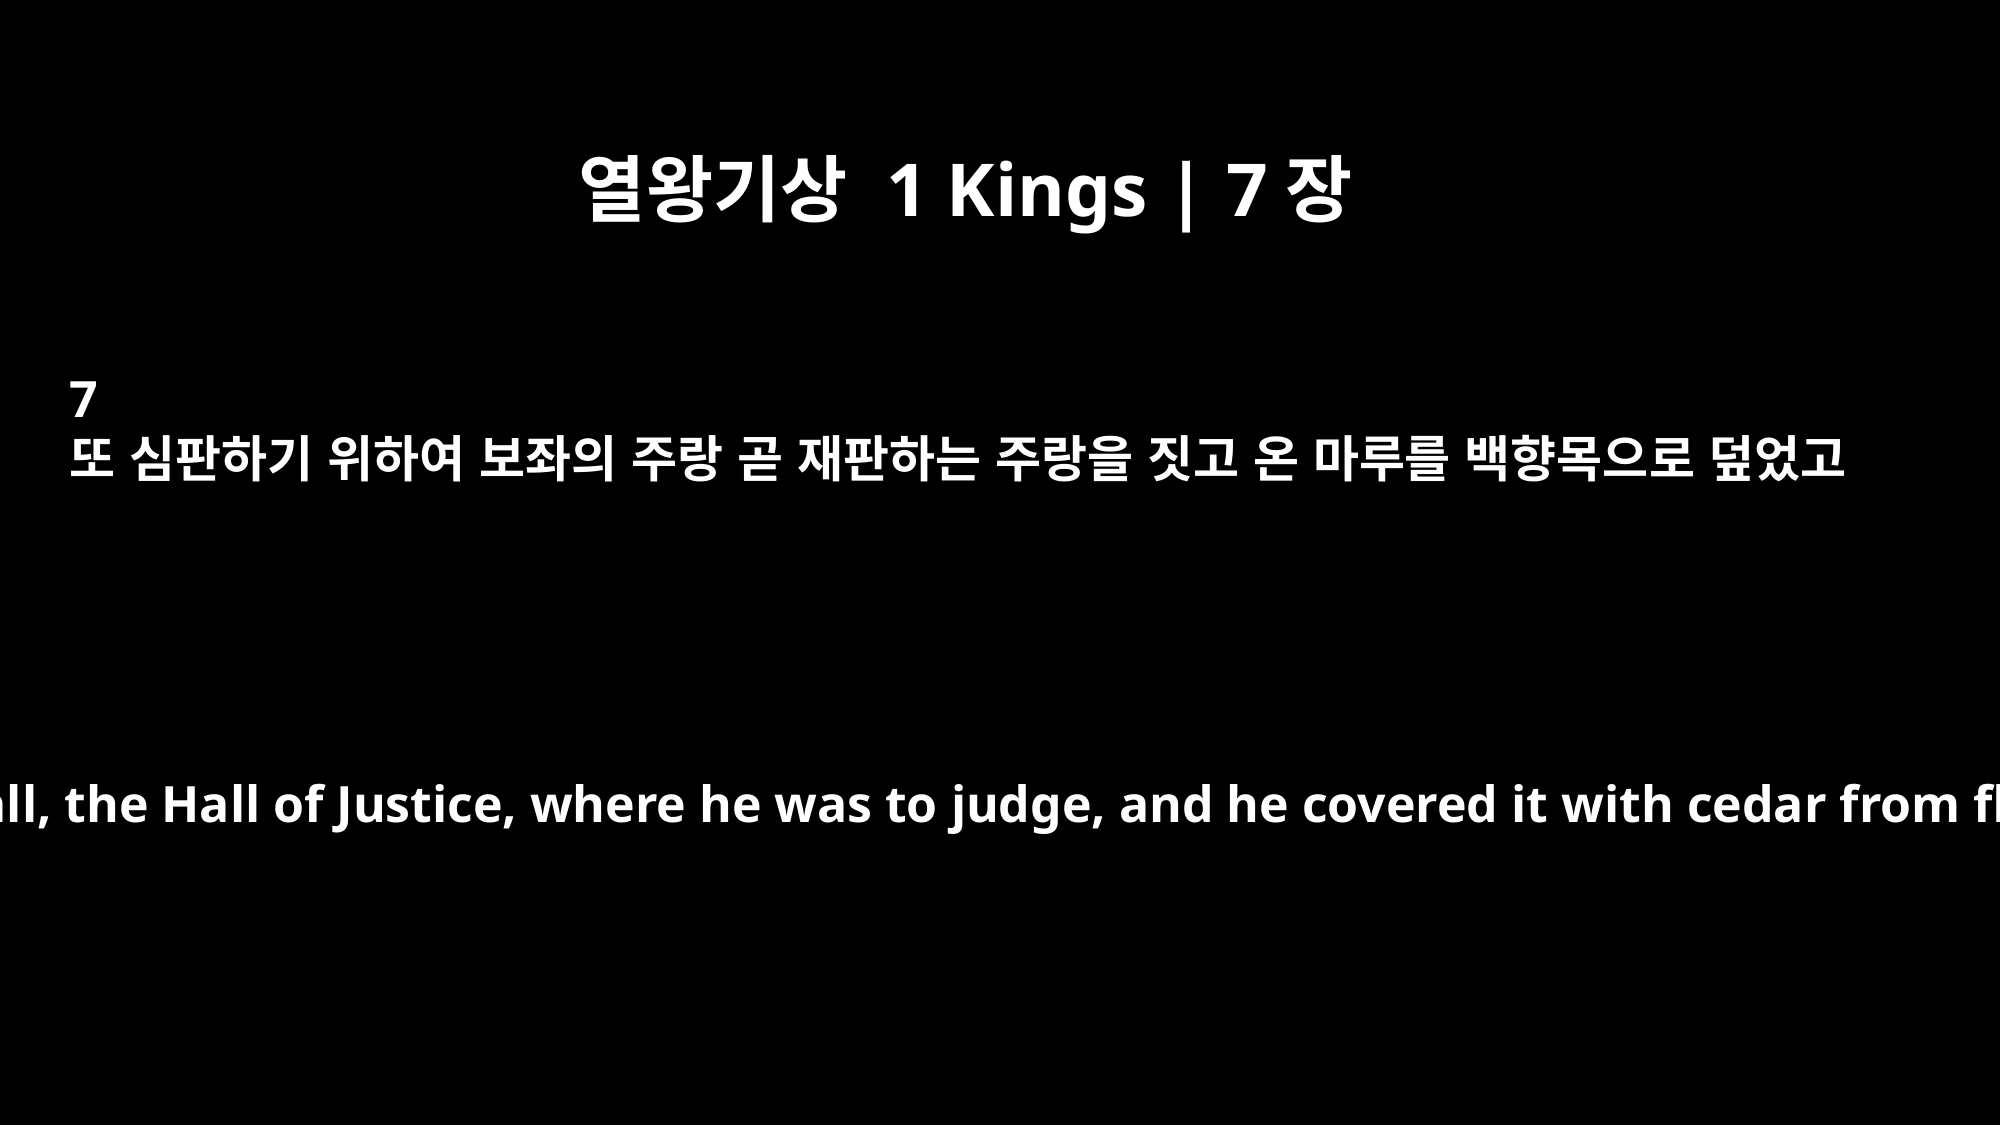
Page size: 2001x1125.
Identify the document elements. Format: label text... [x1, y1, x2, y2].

text_box 열왕기상 1 Kings | 7장 [564, 136, 1368, 239]
text_box 7 또 심판하기 위하여 보좌의 주랑 곧 재판하는 주랑을 짓고 온 마루를 백향목으로 덮었고 [54, 359, 1863, 495]
text_box He built the throne hall, the Hall of Justice, where he was to judge, and he covered it with cedar from floor to ceiling. [0, 764, 2000, 840]
